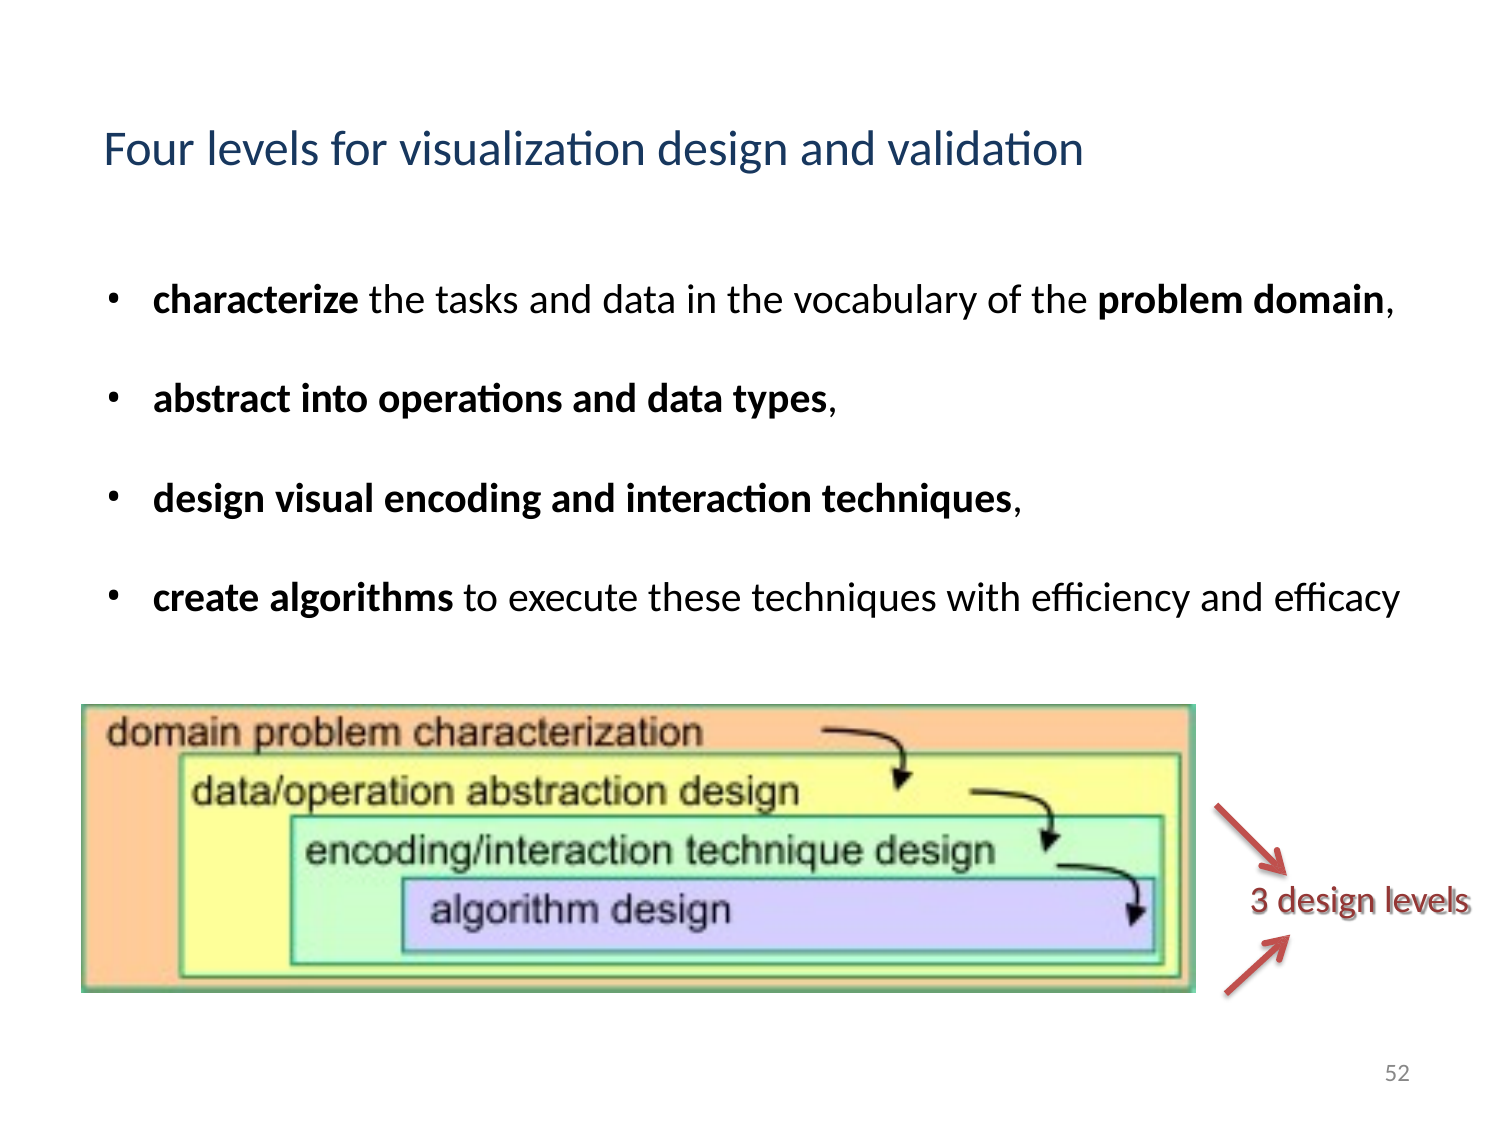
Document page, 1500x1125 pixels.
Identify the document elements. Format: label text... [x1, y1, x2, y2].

text_box characterize the tasks and data in the vocabulary of the problem domain, abstract into operations and data types, design visual encoding and interaction techniques, create algorithms to execute these techniques with efficiency and efficacy [103, 269, 1410, 620]
slide_number 52 [1378, 1060, 1417, 1125]
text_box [1209, 802, 1498, 1004]
picture [81, 703, 1196, 993]
title Four levels for visualization design and validation [101, 113, 1096, 303]
